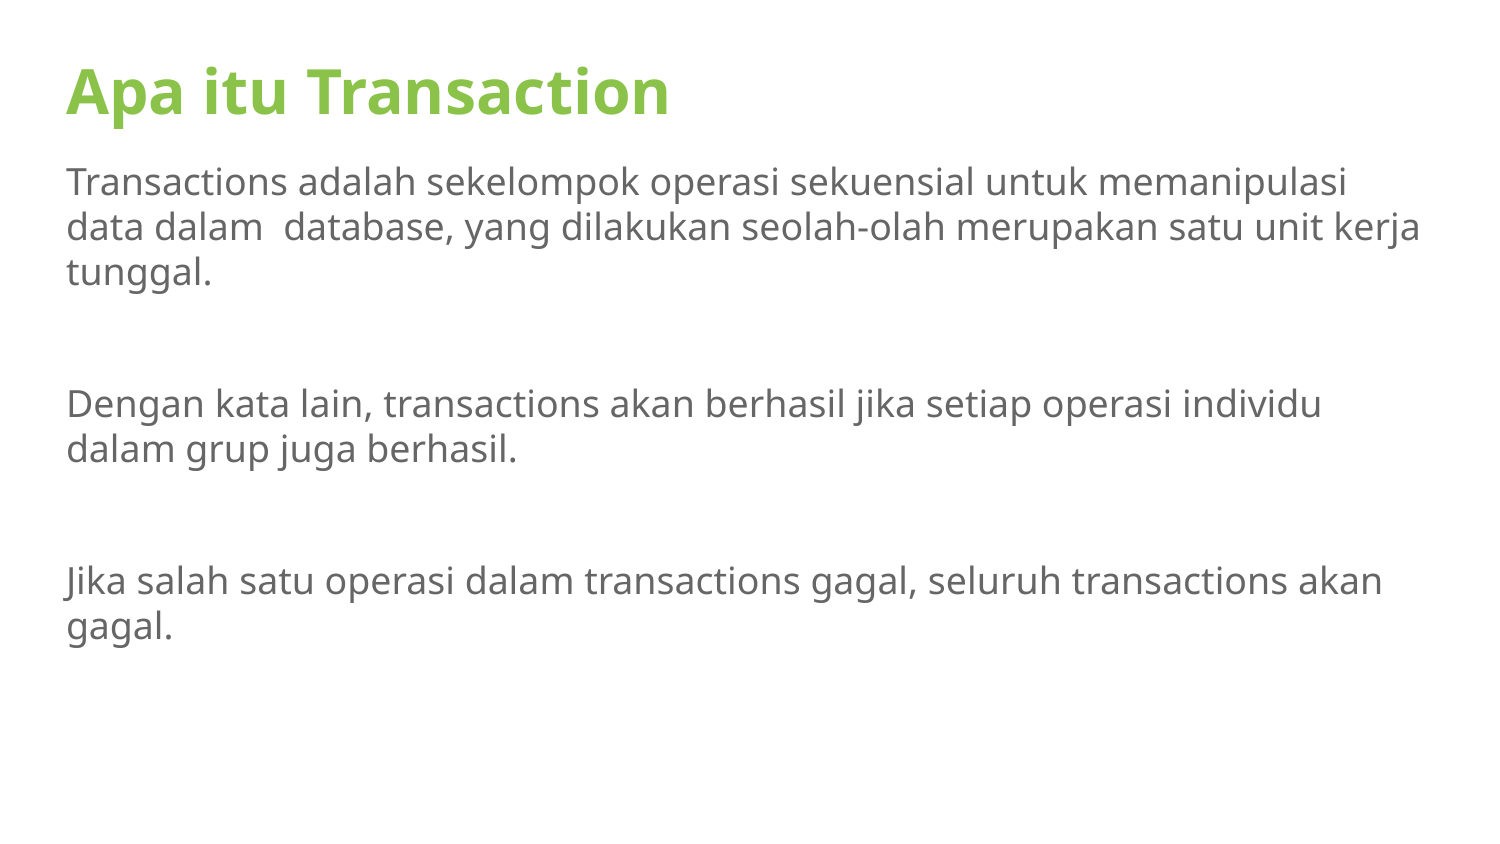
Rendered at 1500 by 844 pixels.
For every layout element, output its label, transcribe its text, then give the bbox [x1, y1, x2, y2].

title Apa itu Transaction [51, 37, 1449, 143]
list Transactions adalah sekelompok operasi sekuensial untuk memanipulasi data dalam database, yang dilakukan seolah-olah merupakan satu unit kerja tunggal. Dengan kata lain, transactions akan berhasil jika setiap operasi individu dalam grup juga berhasil. Jika salah satu operasi dalam transactions gagal, seluruh transactions akan gagal. [51, 143, 1449, 765]
